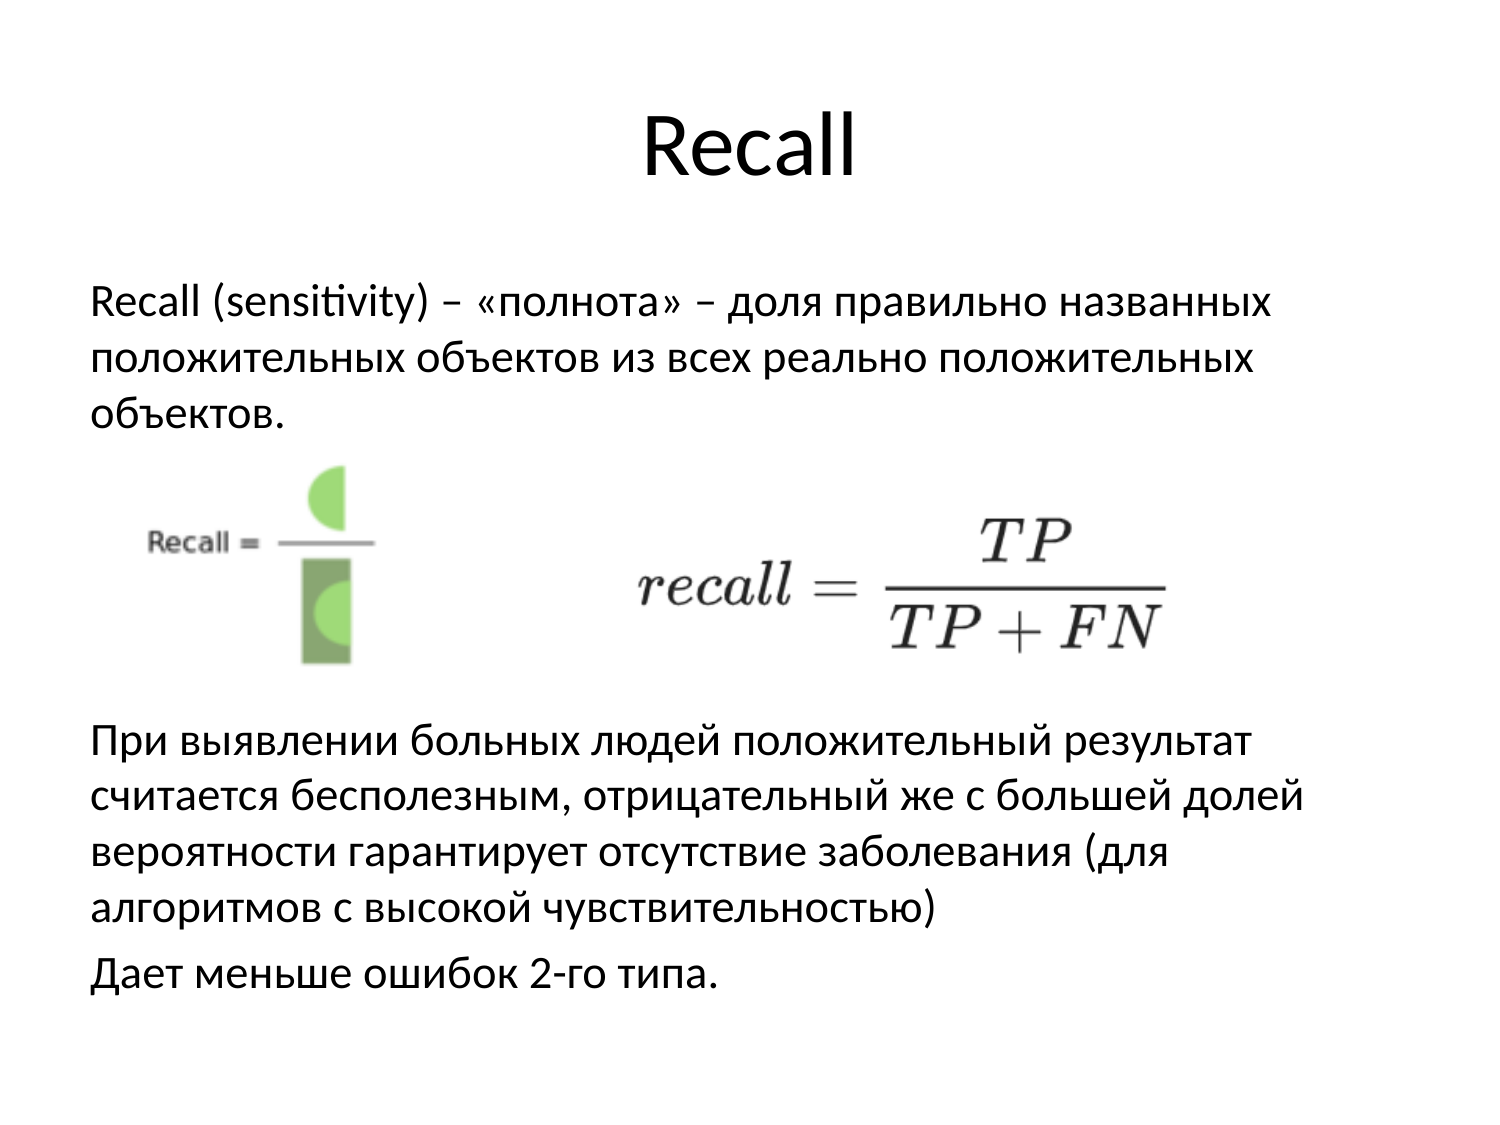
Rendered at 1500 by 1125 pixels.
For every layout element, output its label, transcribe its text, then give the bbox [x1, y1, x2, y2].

title Recall [75, 45, 1425, 233]
picture [619, 497, 1183, 675]
picture [135, 450, 396, 679]
list Recall (sensitivity) – «полнота» – доля правильно названных положительных объектов из всех реально положительных объектов. При выявлении больных людей положительный результат считается бесполезным, отрицательный же с большей долей вероятности гарантирует отсутствие заболевания (для алгоритмов с высокой чувствительностью) Дает меньше ошибок 2-го типа. [75, 262, 1425, 1005]
